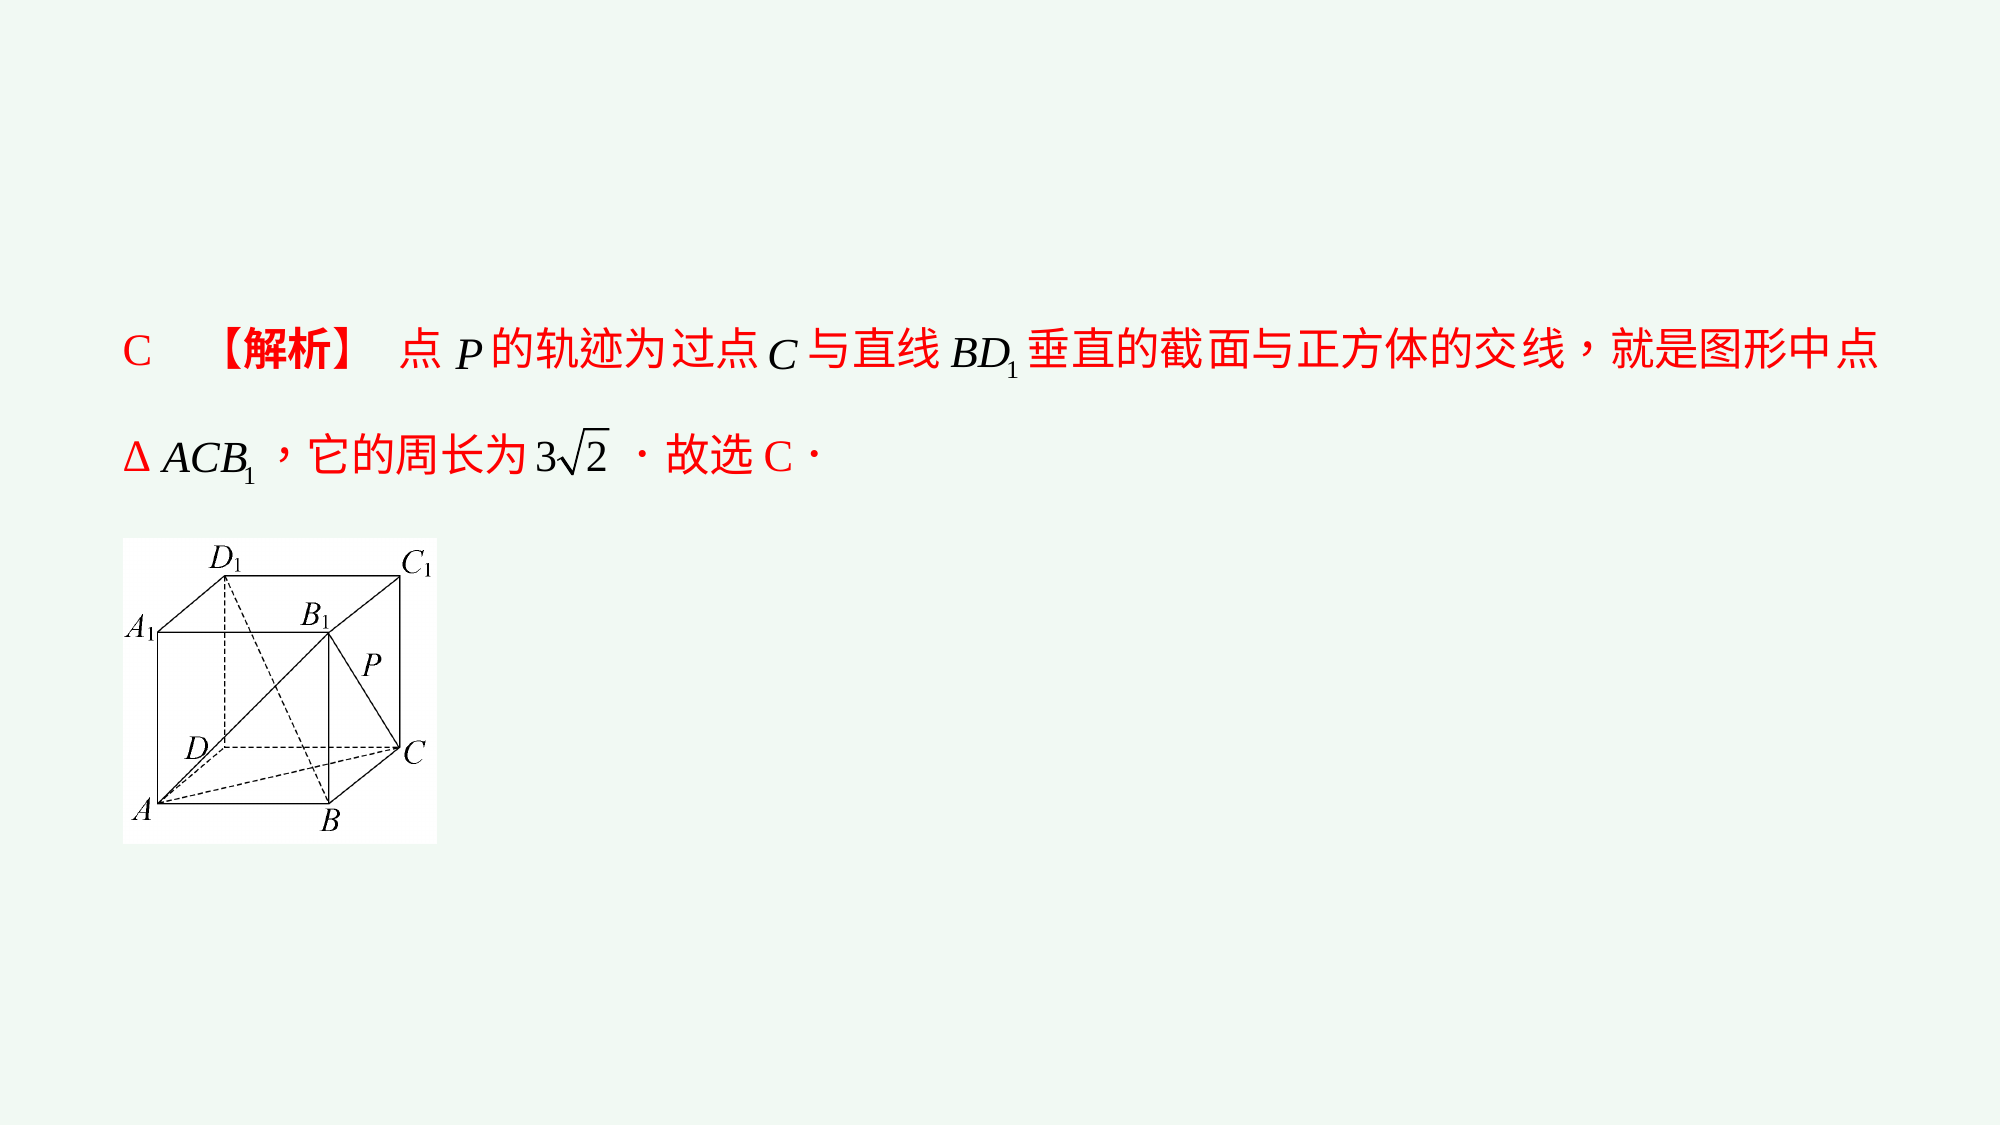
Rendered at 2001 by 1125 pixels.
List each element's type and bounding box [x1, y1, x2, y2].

text_box [122, 320, 1881, 859]
